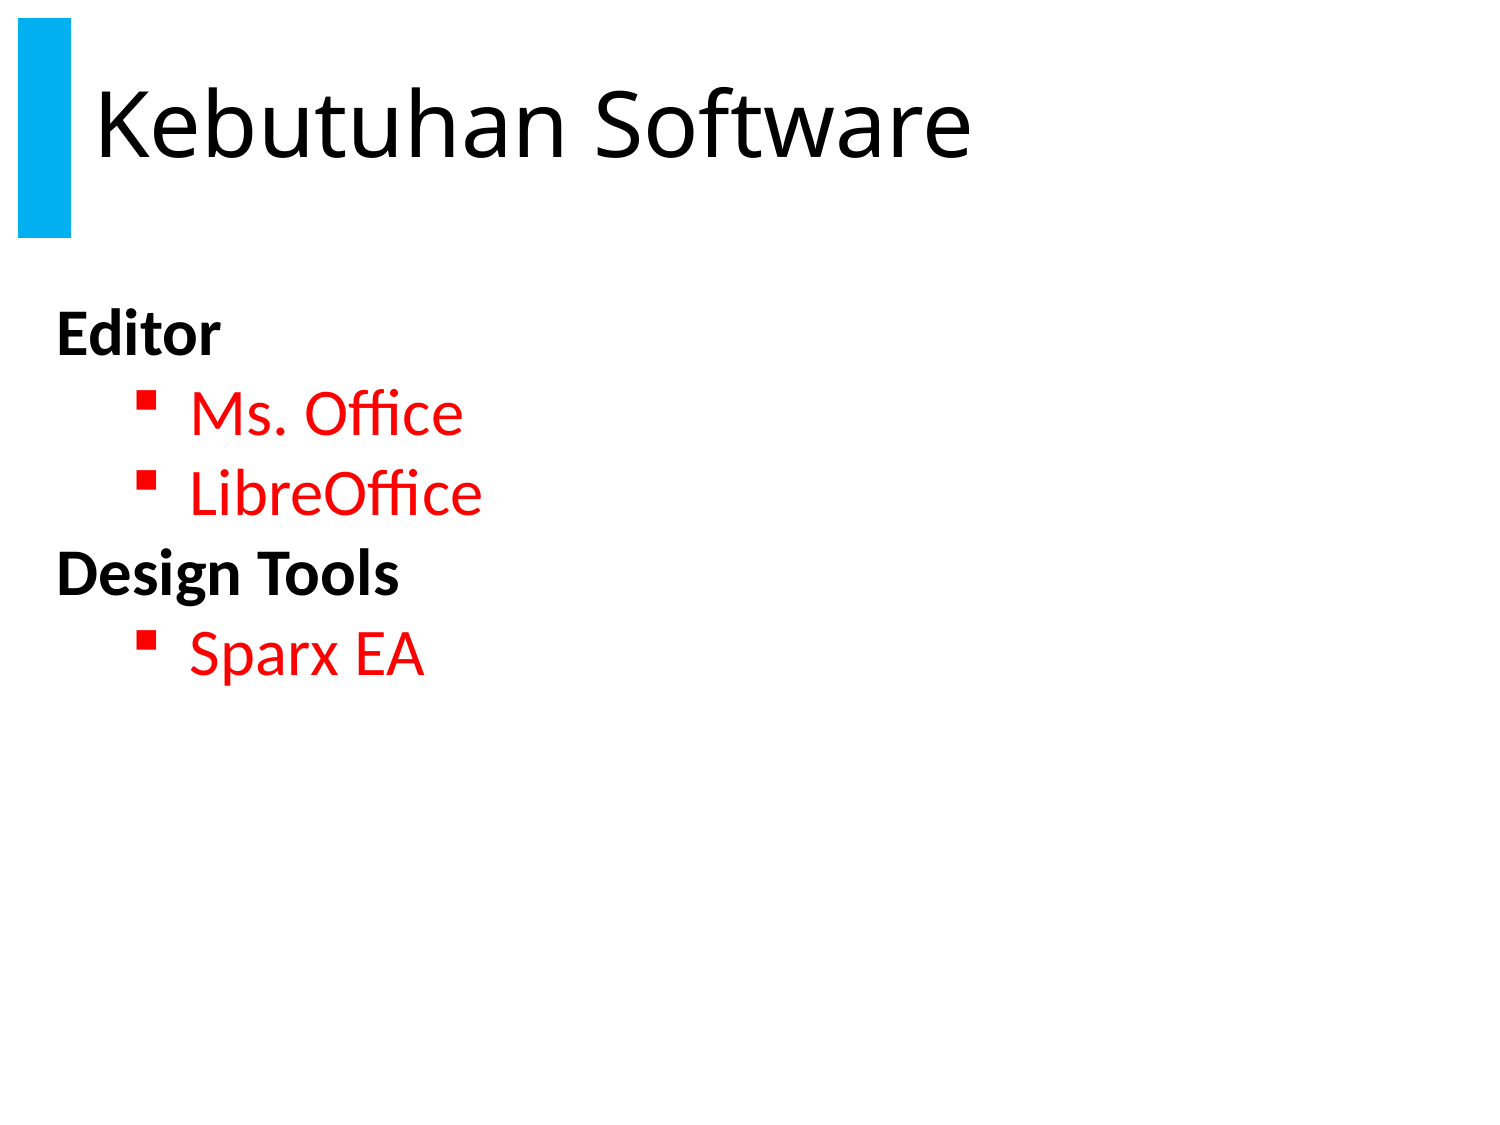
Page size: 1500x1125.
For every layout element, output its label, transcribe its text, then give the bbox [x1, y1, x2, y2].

title Kebutuhan Software [78, 19, 1443, 237]
text_box Editor Ms. Office LibreOffice Design Tools Sparx EA [41, 281, 1443, 696]
